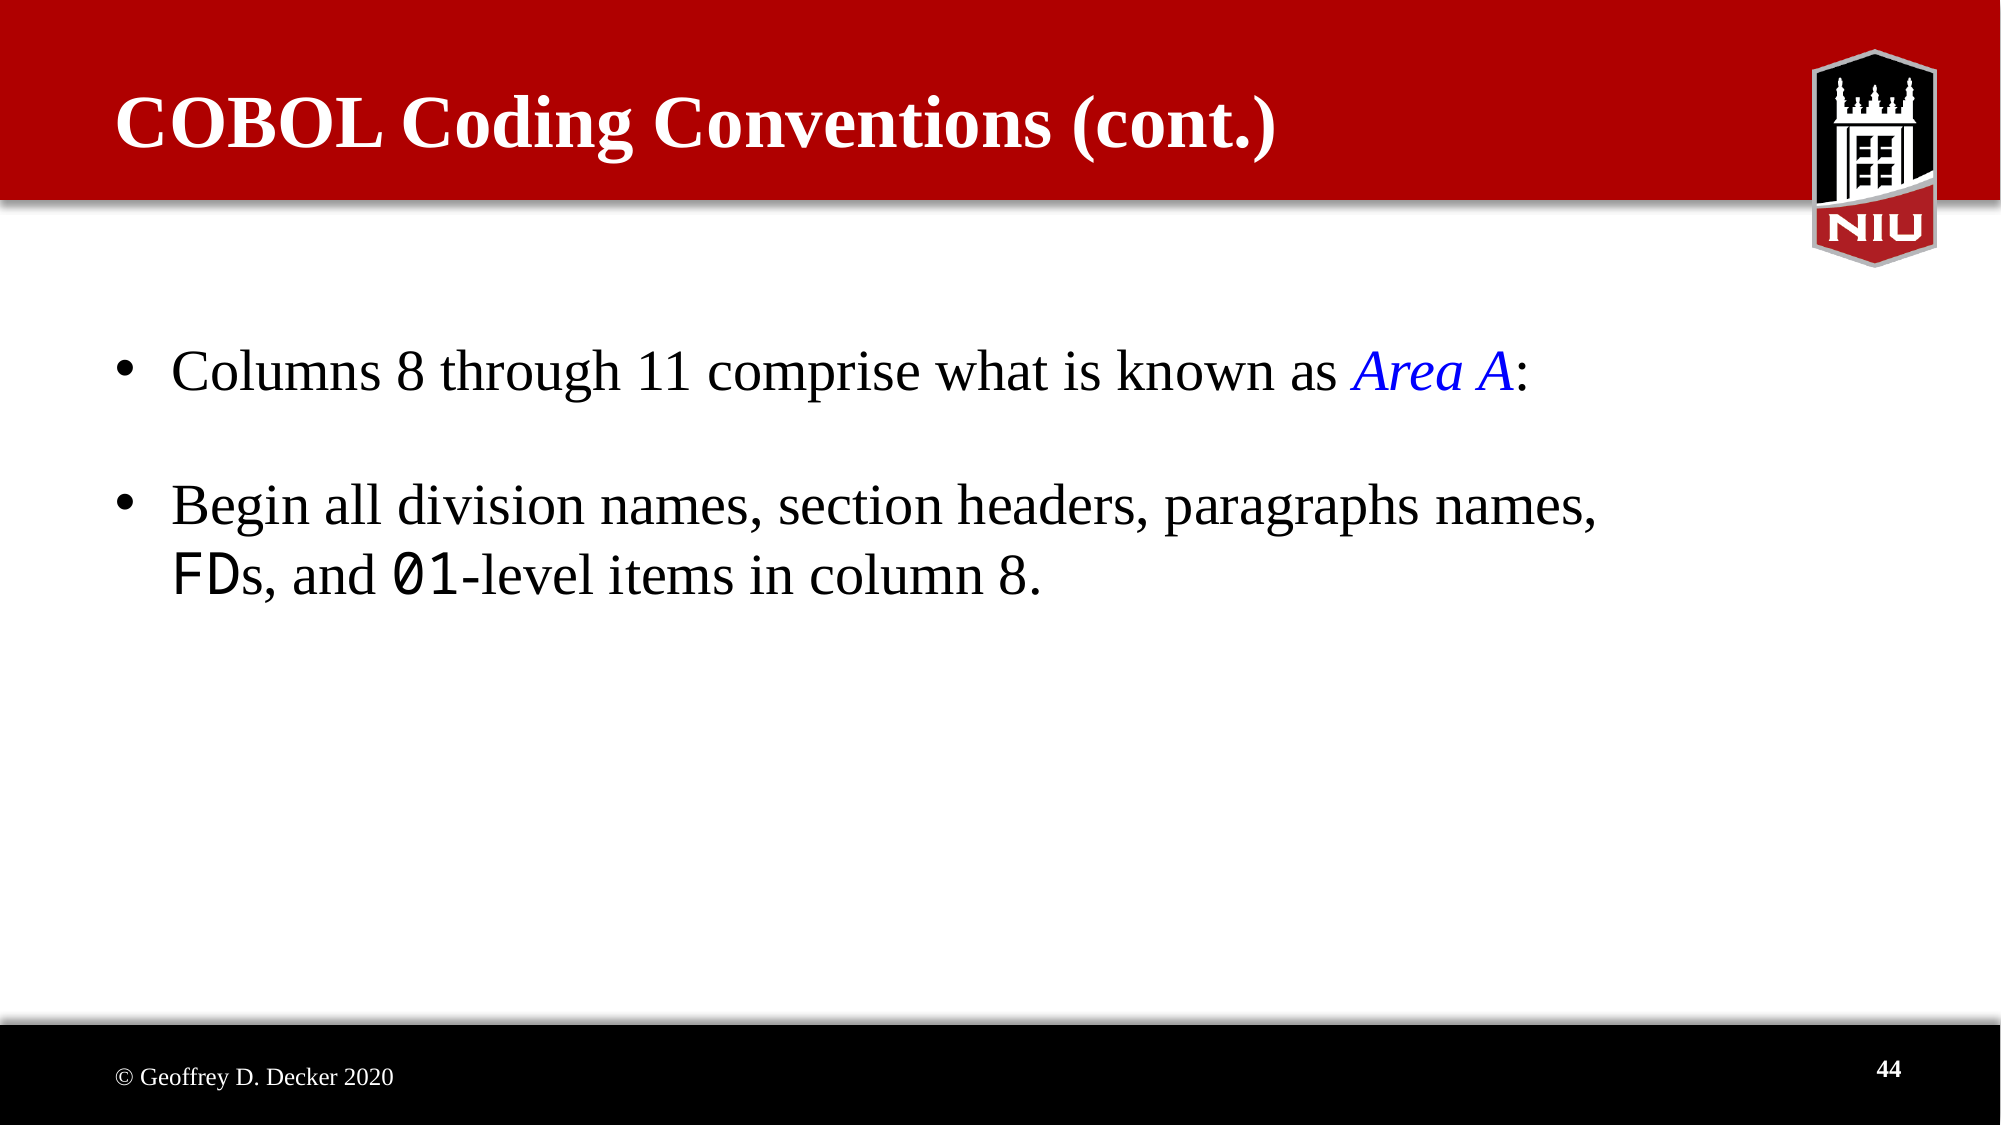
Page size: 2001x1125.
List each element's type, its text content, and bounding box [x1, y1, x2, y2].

slide_number 44 [1616, 1037, 1917, 1098]
list Columns 8 through 11 comprise what is known as Area A: Begin all division names, section headers, paragraphs names, FDs, and 01-level items in column 8. [99, 324, 1713, 850]
footer © Geoffrey D. Decker 2020 [99, 1045, 734, 1105]
picture [1812, 49, 1937, 268]
title COBOL Coding Conventions (cont.) [99, 20, 1750, 196]
